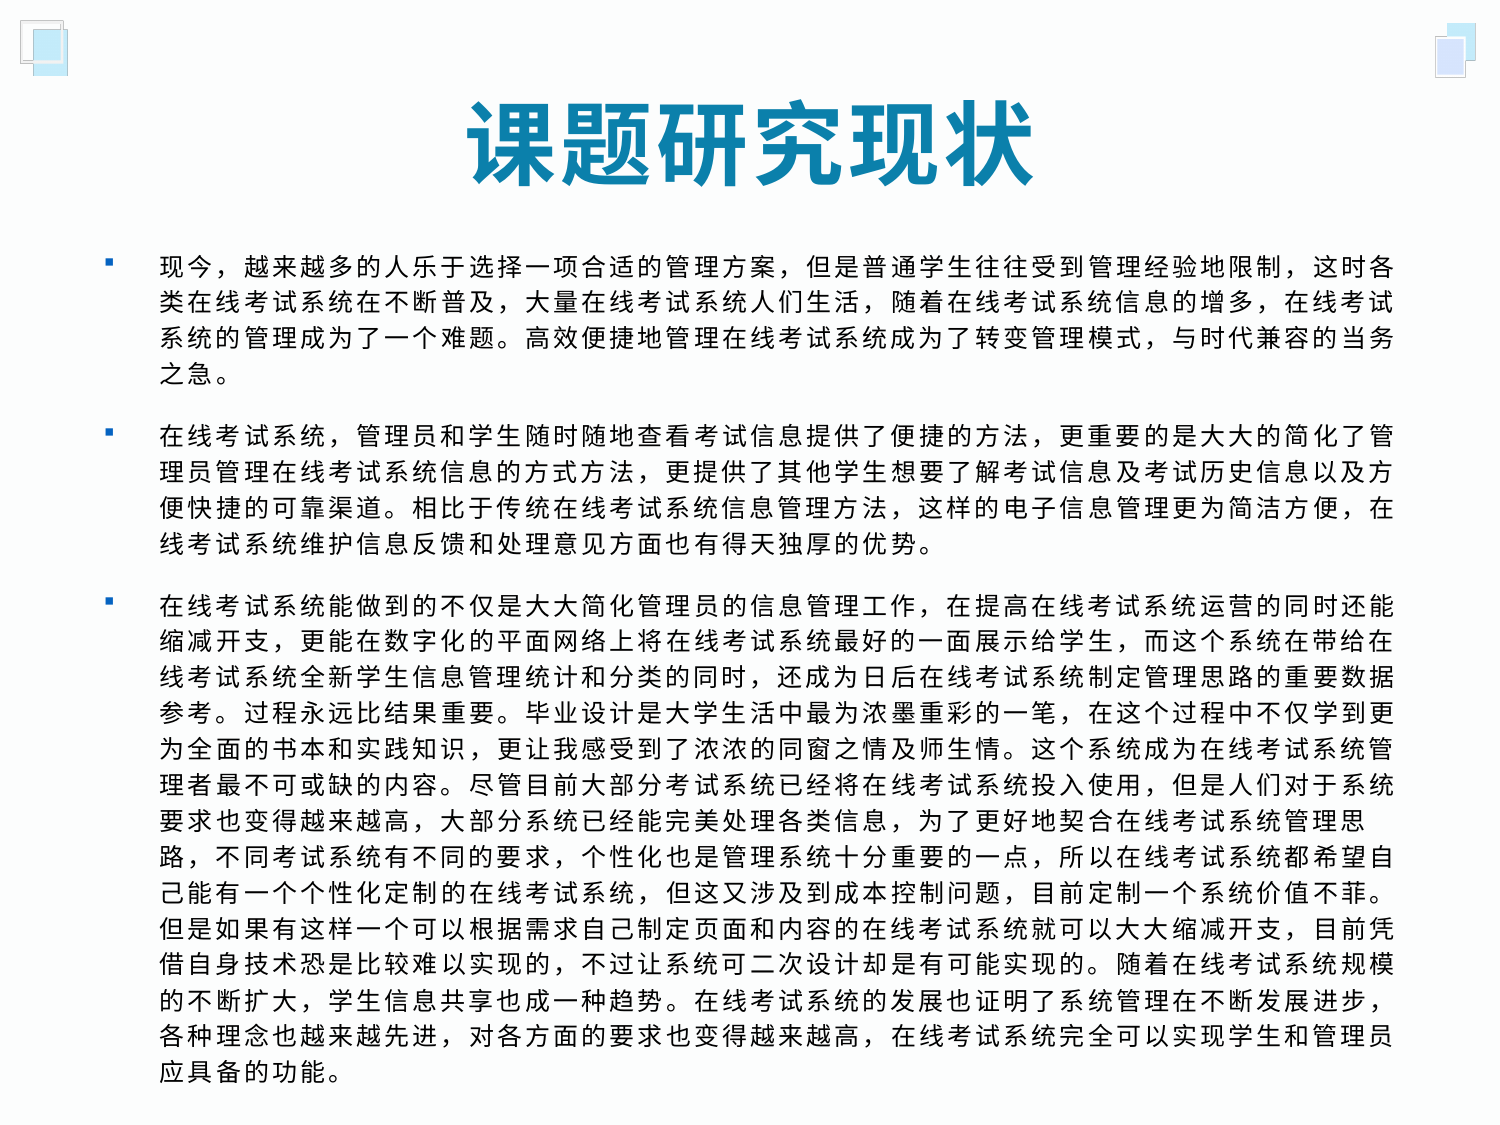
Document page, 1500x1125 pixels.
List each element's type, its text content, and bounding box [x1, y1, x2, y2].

picture [0, 0, 89, 99]
title 课题研究现状 [49, 37, 1452, 226]
list 现今，越来越多的人乐于选择一项合适的管理方案，但是普通学生往往受到管理经验地限制，这时各类在线考试系统在不断普及，大量在线考试系统人们生活，随着在线考试系统信息的增多，在线考试系统的管理成为了一个难题。高效便捷地管理在线考试系统成为了转变管理模式，与时代兼容的当务之急。 在线考试系统，管理员和学生随时随地查看考试信息提供了便捷的方法，更重要的是大大的简化了管理员管理在线考试系统信息的方式方法，更提供了其他学生想要了解考试信息及考试历史信息以及方便快捷的可靠渠道。相比于传统在线考试系统信息管理方法，这样的电子信息管理更为简洁方便，在线考试系统维护信息反馈和处理意见方面也有得天独厚的优势。 在线考试系统能做到的不仅是大大简化管理员的信息管理工作，在提高在线考试系统运营的同时还能缩减开支，更能在数字化的平面网络上将在线考试系统最好的一面展示给学生，而这个系统在带给在线考试系统全新学生信息管理统计和分类的同时，还成为日后在线考试系统制定管理思路的重要数据参考。过程永远比结果重要。毕业设计是大学生活中最为浓墨重彩的一笔，在这个过程中不仅学到更为全面的书本和实践知识，更让我感受到了浓浓的同窗之情及师生情。这个系统成为在线考试系统管理者最不可或缺的内容。尽管目前大部分考试系统已经将在线考试系统投入使用，但是人们对于系统要求也变得越来越高，大部分系统已经能完美处理各类信息，为了更好地契合在线考试系统管理思路，不同考试系统有不同的要求，个性化也是管理系统十分重要的一点，所以在线考试系统都希望自己能有一个个性化定制的在线考试系统，但这又涉及到成本控制问题，目前定制一个系统价值不菲。但是如果有这样一个可以根据需求自己制定页面和内容的在线考试系统就可以大大缩减开支，目前凭借自身技术恐是比较难以实现的，不过让系统可二次设计却是有可能实现的。随着在线考试系统规模的不断扩大，学生信息共享也成一种趋势。在线考试系统的发展也证明了系统管理在不断发展进步，各种理念也越来越先进，对各方面的要求也变得越来越高，在线考试系统完全可以实现学生和管理员应具备的功能。 [88, 237, 1427, 976]
picture [1411, 0, 1500, 99]
